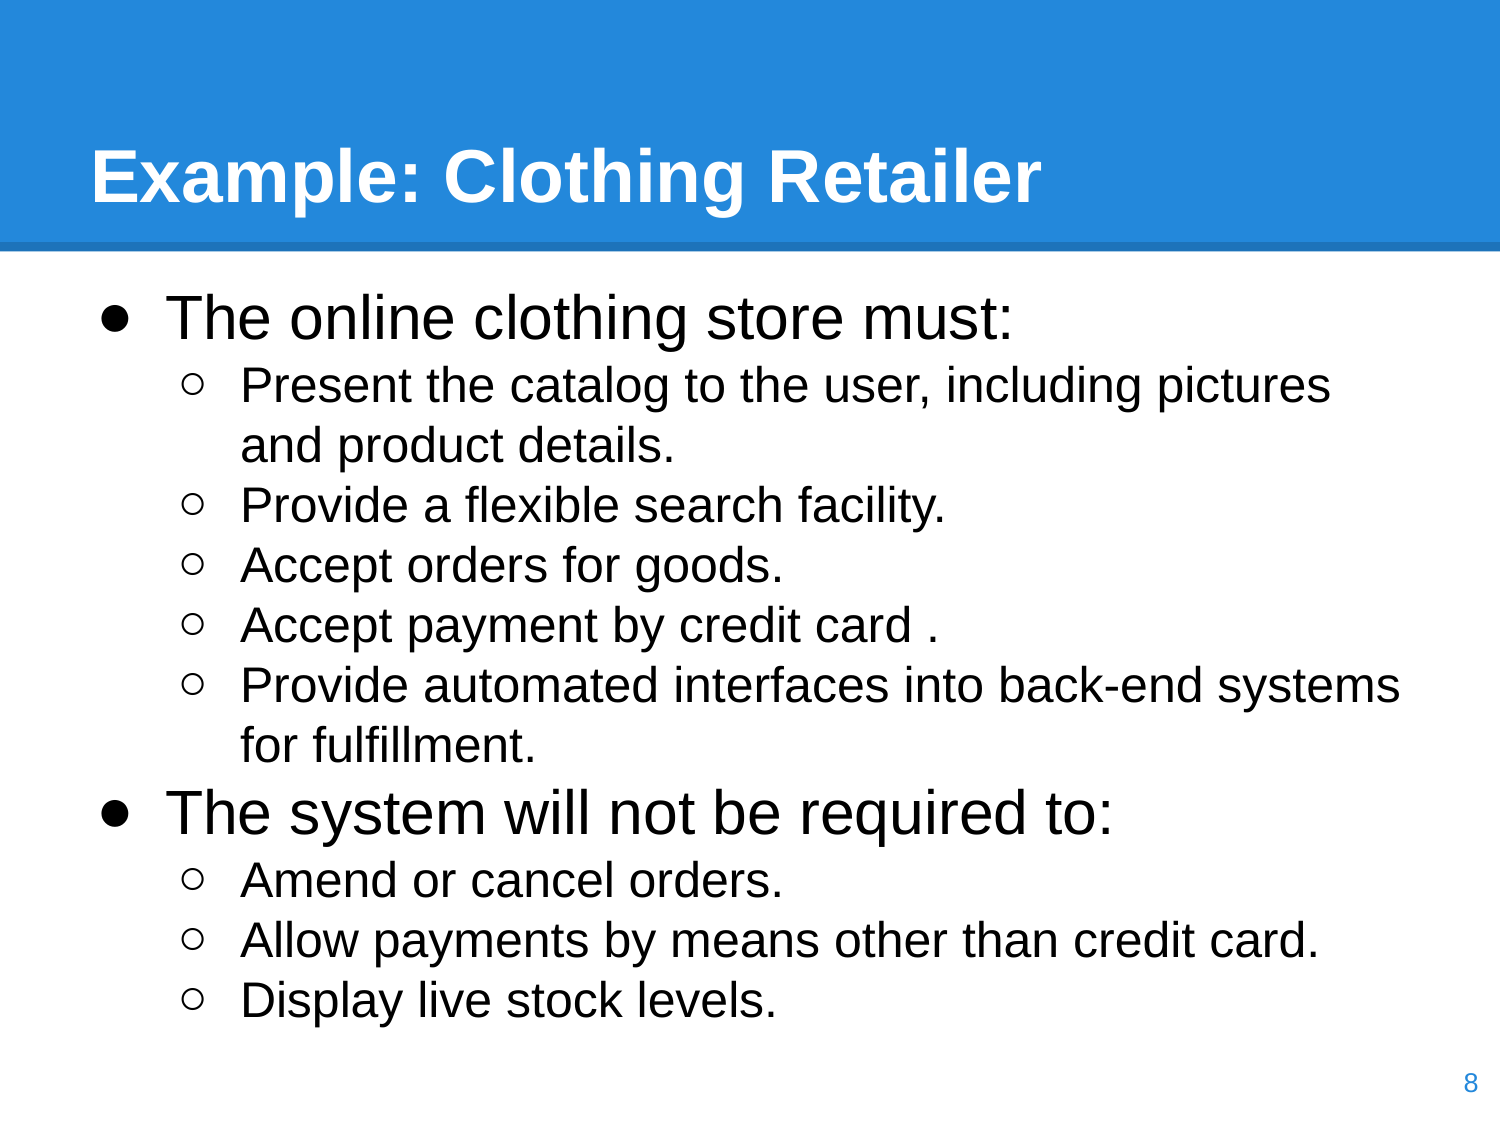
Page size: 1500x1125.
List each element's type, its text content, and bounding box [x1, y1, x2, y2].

title Example: Clothing Retailer [75, 45, 1425, 233]
slide_number ‹#› [1403, 1038, 1494, 1125]
list The online clothing store must: Present the catalog to the user, including pictures and product details. Provide a flexible search facility. Accept orders for goods. Accept payment by credit card . Provide automated interfaces into back-end systems for fulfillment. The system will not be required to: Amend or cancel orders. Allow payments by means other than credit card. Display live stock levels. [75, 262, 1425, 1078]
